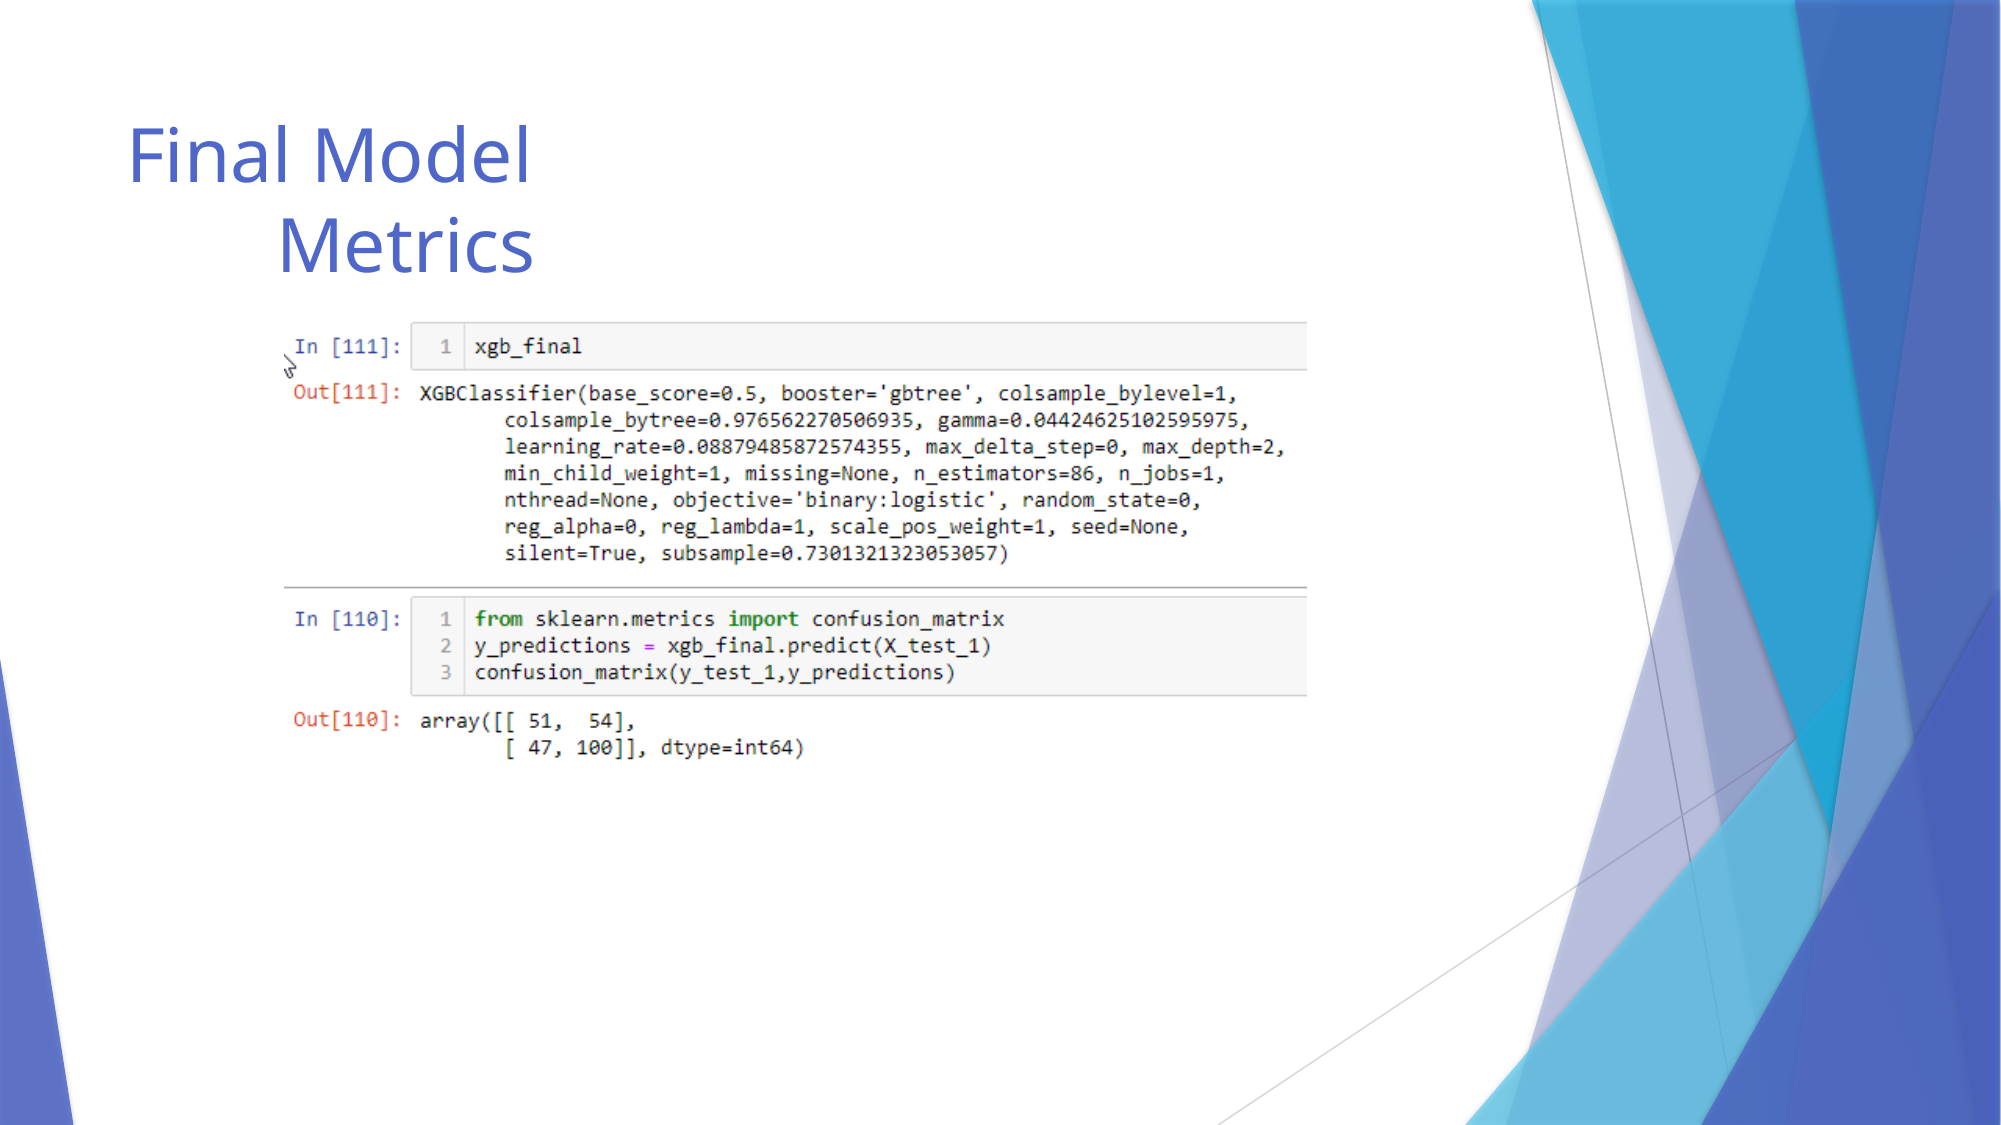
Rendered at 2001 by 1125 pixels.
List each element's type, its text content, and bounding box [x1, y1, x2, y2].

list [283, 316, 1307, 775]
title Final Model Metrics [111, 99, 1522, 317]
